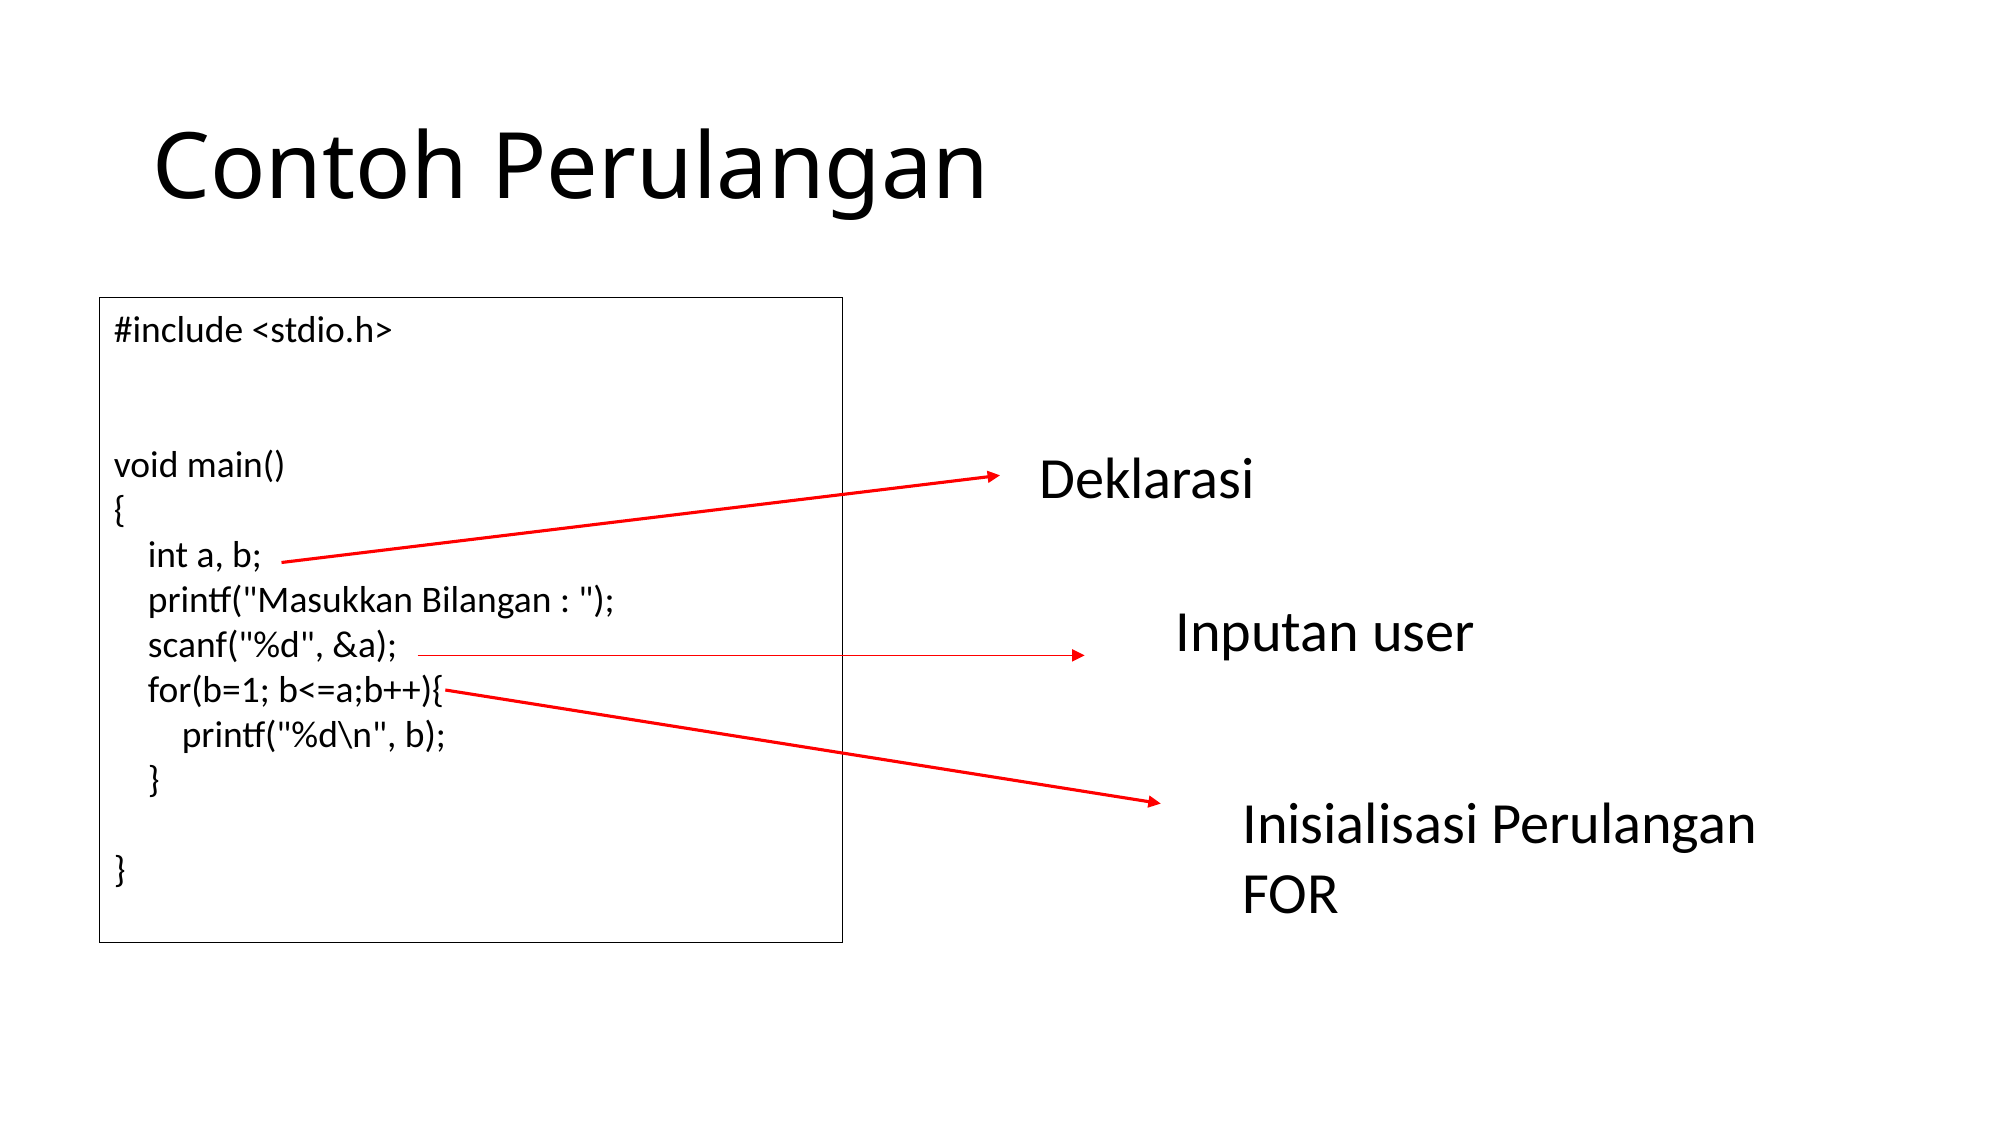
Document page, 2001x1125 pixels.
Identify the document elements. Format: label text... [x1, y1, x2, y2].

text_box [445, 689, 1161, 804]
text_box Inputan user [1160, 586, 1595, 671]
title Contoh Perulangan [137, 59, 1863, 278]
text_box Deklarasi [1024, 432, 1459, 518]
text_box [281, 475, 1000, 563]
text_box #include <stdio.h> void main() { int a, b; printf("Masukkan Bilangan : "); scanf("%d", &a); for(b=1; b<=a;b++){ printf("%d\n", b); } } [99, 297, 843, 943]
text_box Inisialisasi Perulangan FOR [1227, 777, 1863, 933]
